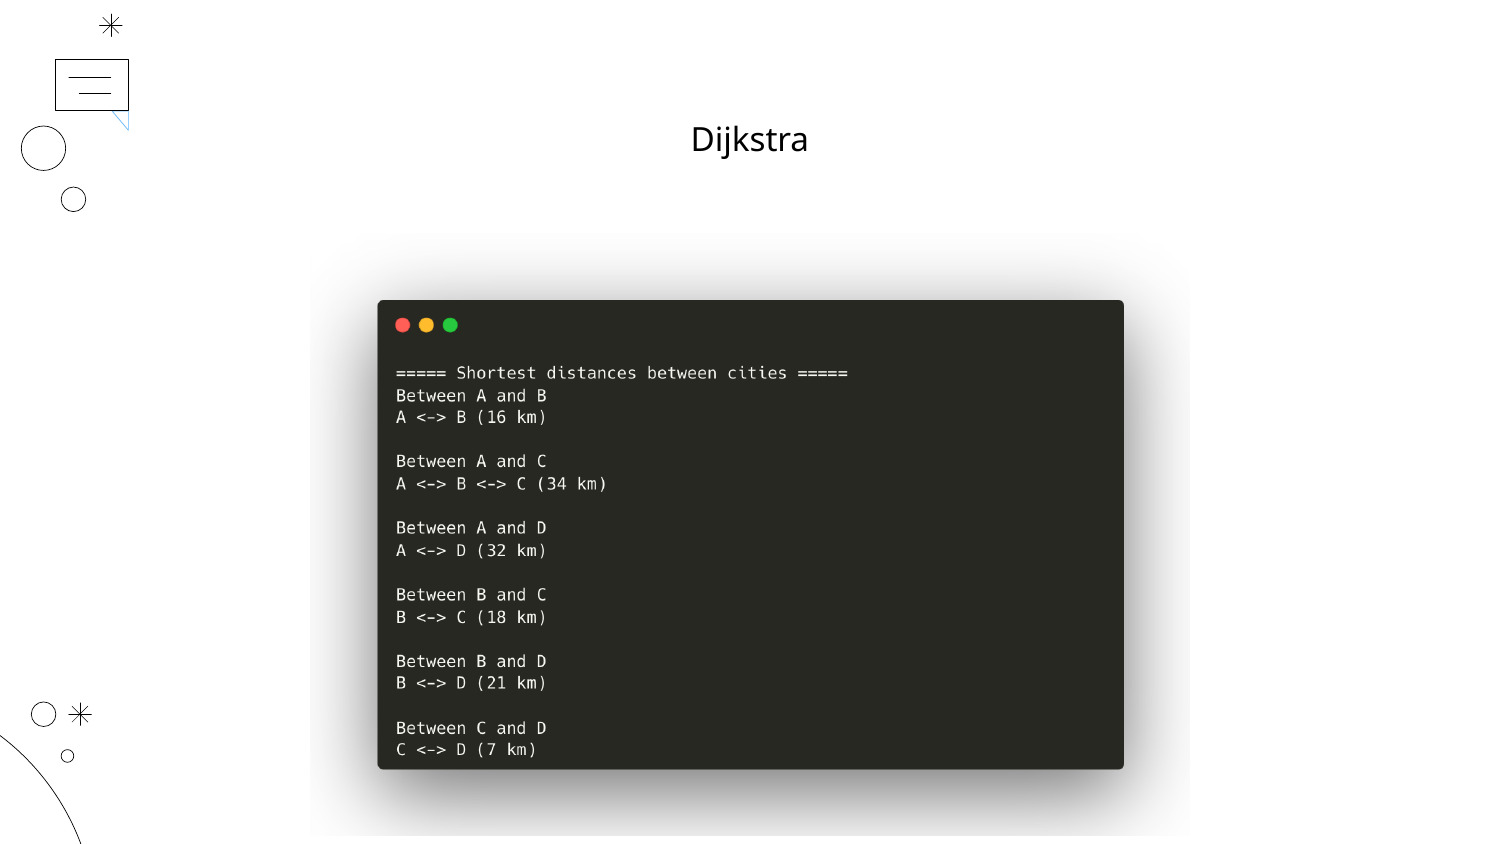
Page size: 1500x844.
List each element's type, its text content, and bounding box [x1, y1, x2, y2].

text_box Dijkstra [228, 103, 1272, 174]
picture [309, 233, 1190, 836]
